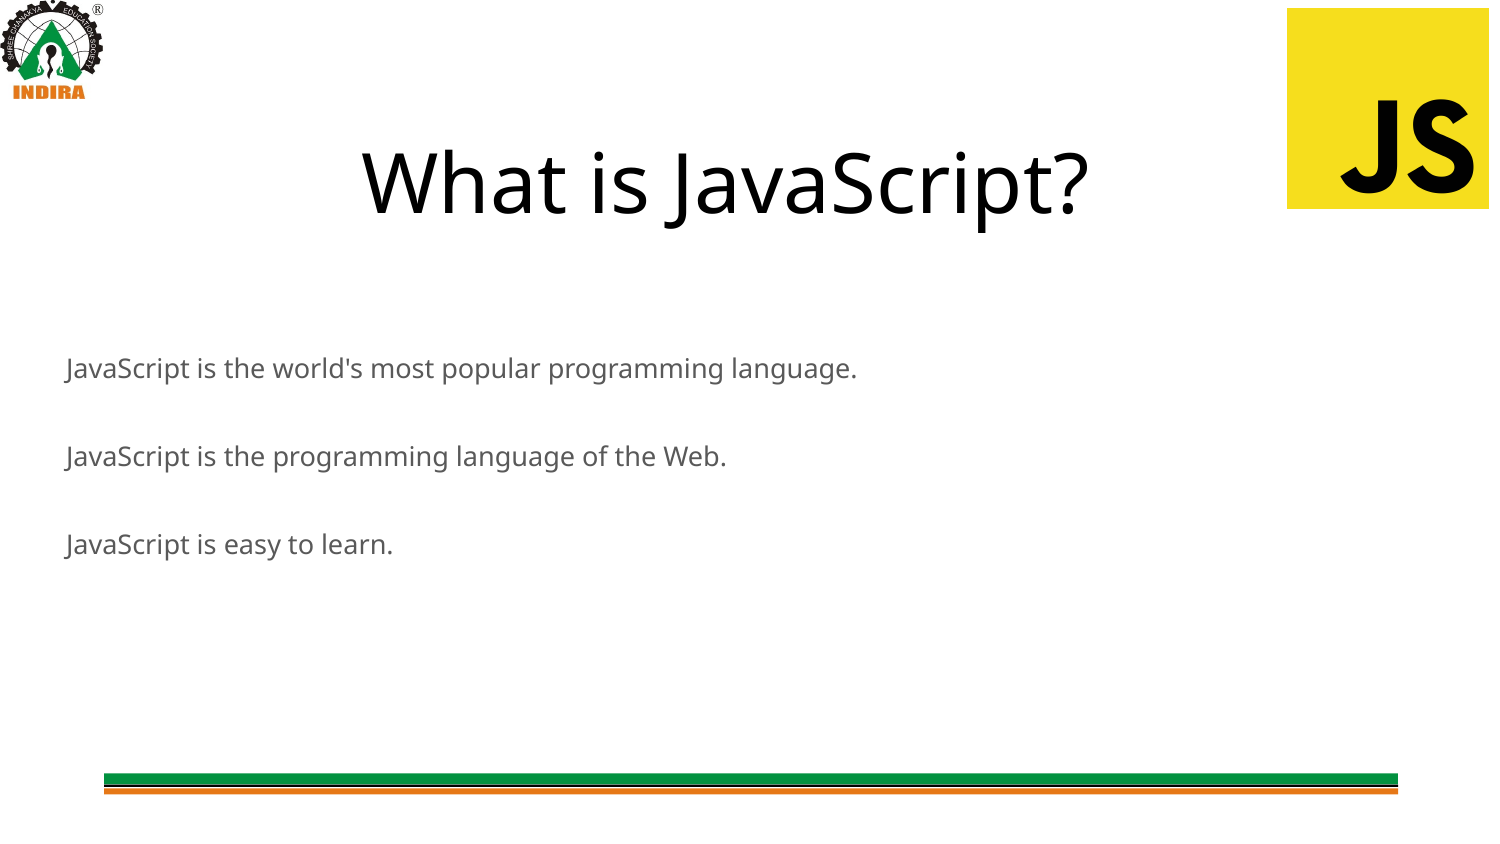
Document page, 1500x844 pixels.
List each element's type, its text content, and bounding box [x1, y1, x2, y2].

title What is JavaScript? [26, 126, 1287, 259]
list JavaScript is the world's most popular programming language. JavaScript is the programming language of the Web. JavaScript is easy to learn. [51, 201, 1449, 750]
picture [0, 0, 104, 99]
picture [1287, 8, 1489, 209]
